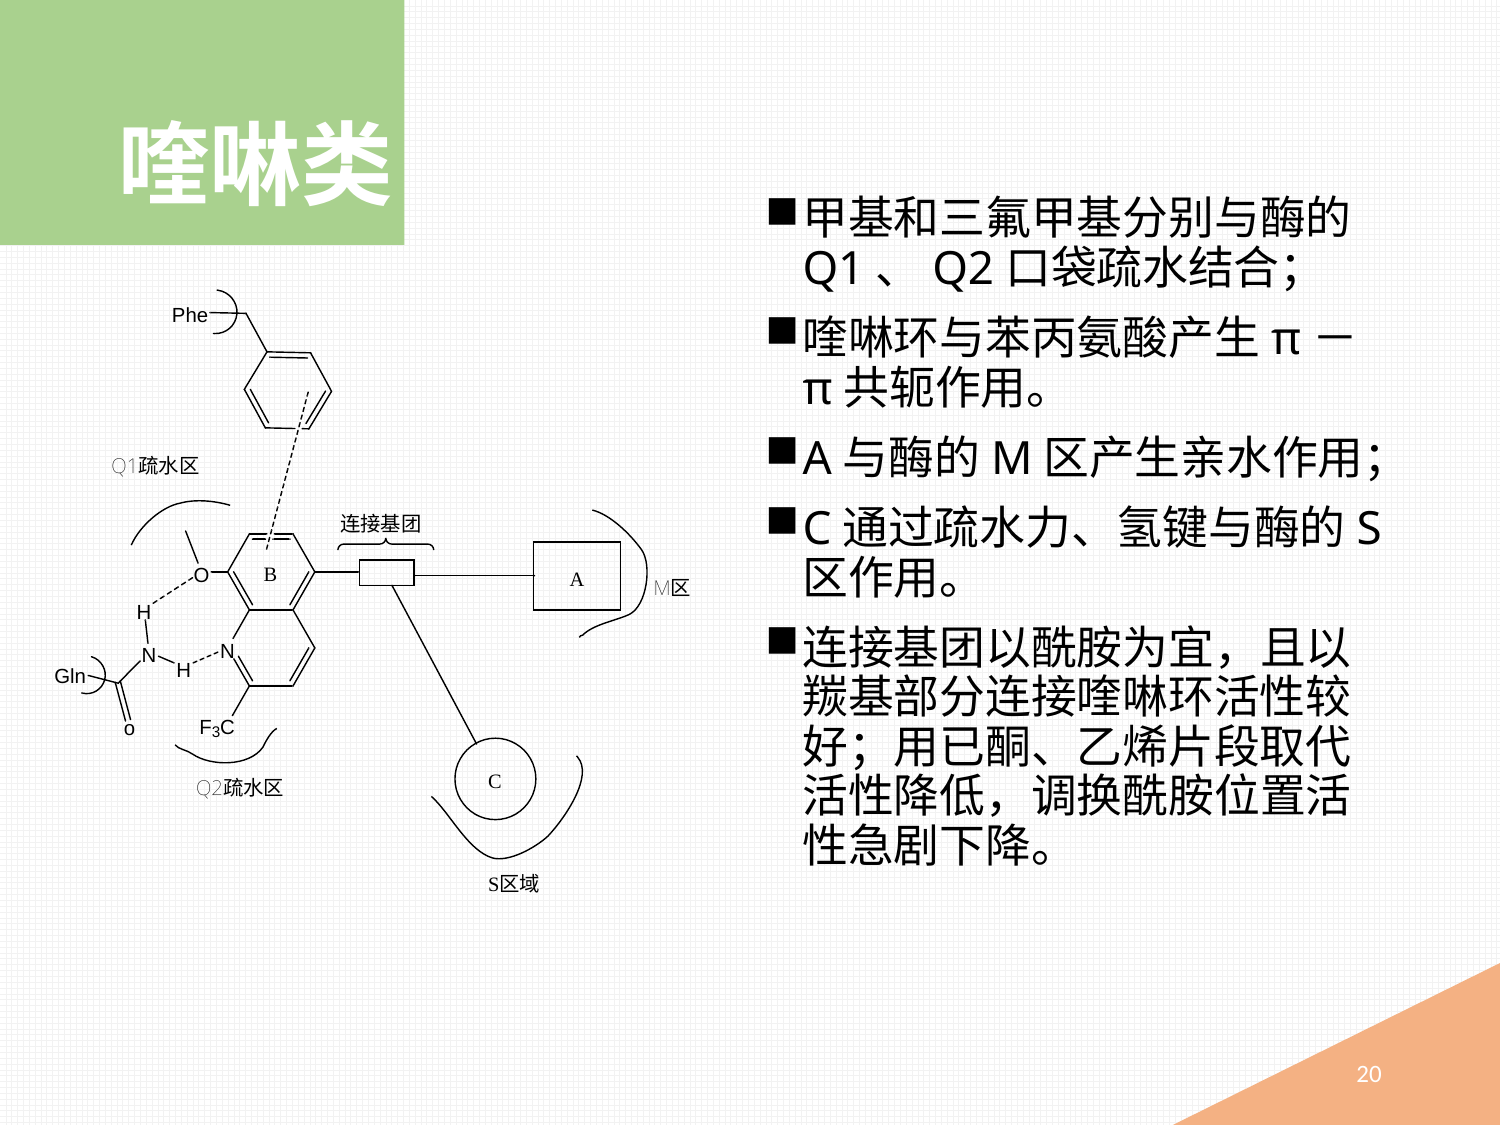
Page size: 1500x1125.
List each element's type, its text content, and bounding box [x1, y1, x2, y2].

text_box [0, 0, 405, 246]
text_box [1172, 961, 1500, 1125]
picture [52, 287, 706, 900]
title 喹啉类 [103, 59, 1397, 278]
list 甲基和三氟甲基分别与酶的Q1、Q2口袋疏水结合； 喹啉环与苯丙氨酸产生π－π共轭作用。 A与酶的M区产生亲水作用； C通过疏水力、氢键与酶的S区作用。 连接基团以酰胺为宜，且以羰基部分连接喹啉环活性较好；用已酮、乙烯片段取代活性降低，调换酰胺位置活性急剧下降。 [750, 187, 1397, 880]
slide_number 20 [1059, 1042, 1397, 1103]
